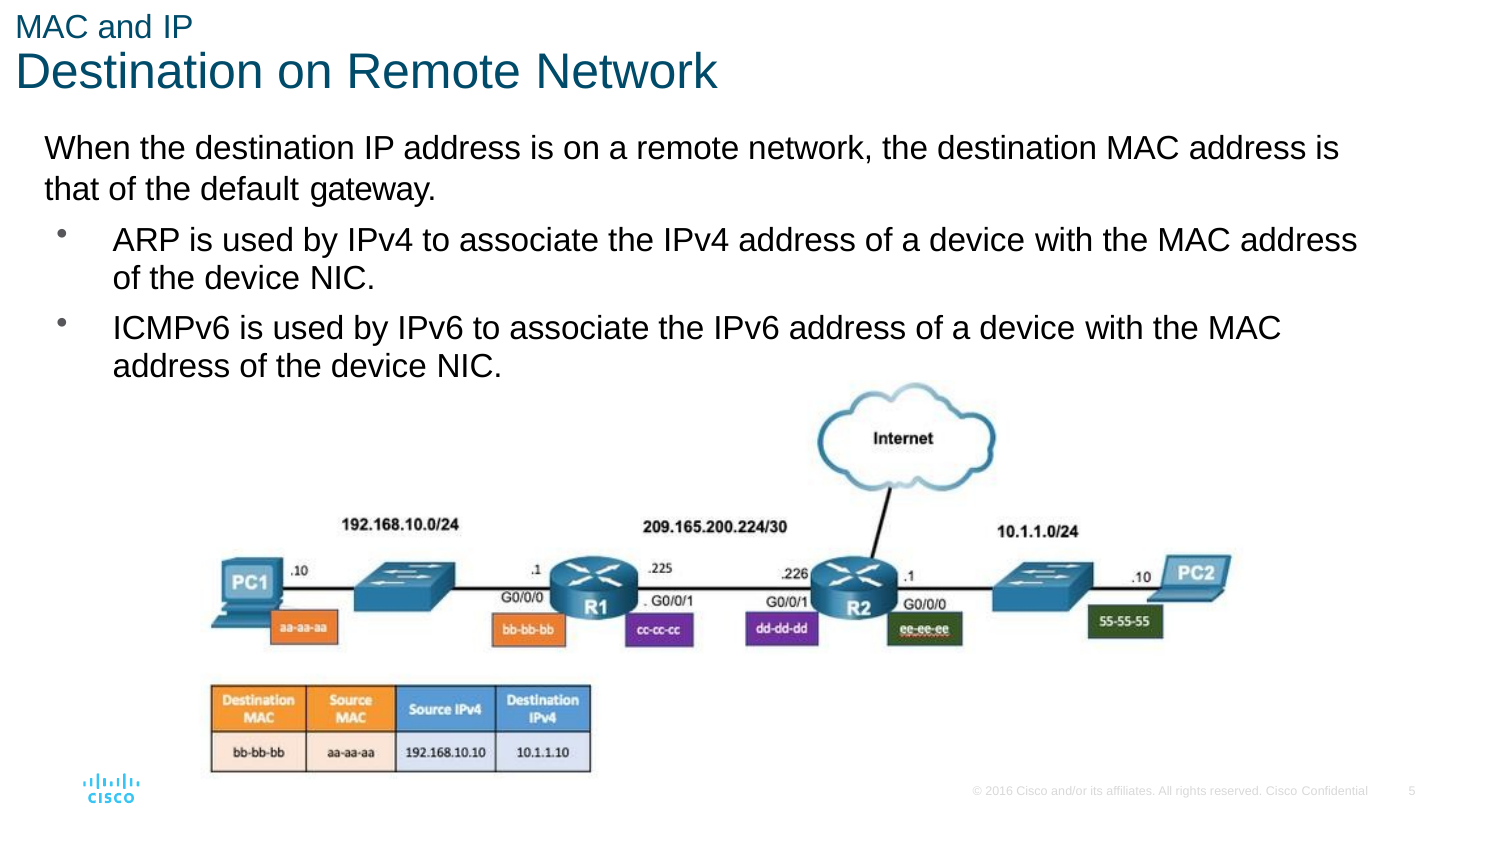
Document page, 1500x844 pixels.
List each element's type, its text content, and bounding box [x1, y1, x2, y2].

slide_number 5 [1402, 782, 1429, 844]
text_box When the destination IP address is on a remote network, the destination MAC address is that of the default gateway. ARP is used by IPv4 to associate the IPv4 address of a device with the MAC address of the device NIC. ICMPv6 is used by IPv6 to associate the IPv6 address of a device with the MAC address of the device NIC. [42, 124, 1370, 385]
footer © 2016 Cisco and/or its affiliates. All rights reserved. Cisco Confidential [970, 782, 1381, 844]
title MAC and IP Destination on Remote Network [12, 9, 724, 153]
text_box [180, 380, 1244, 787]
